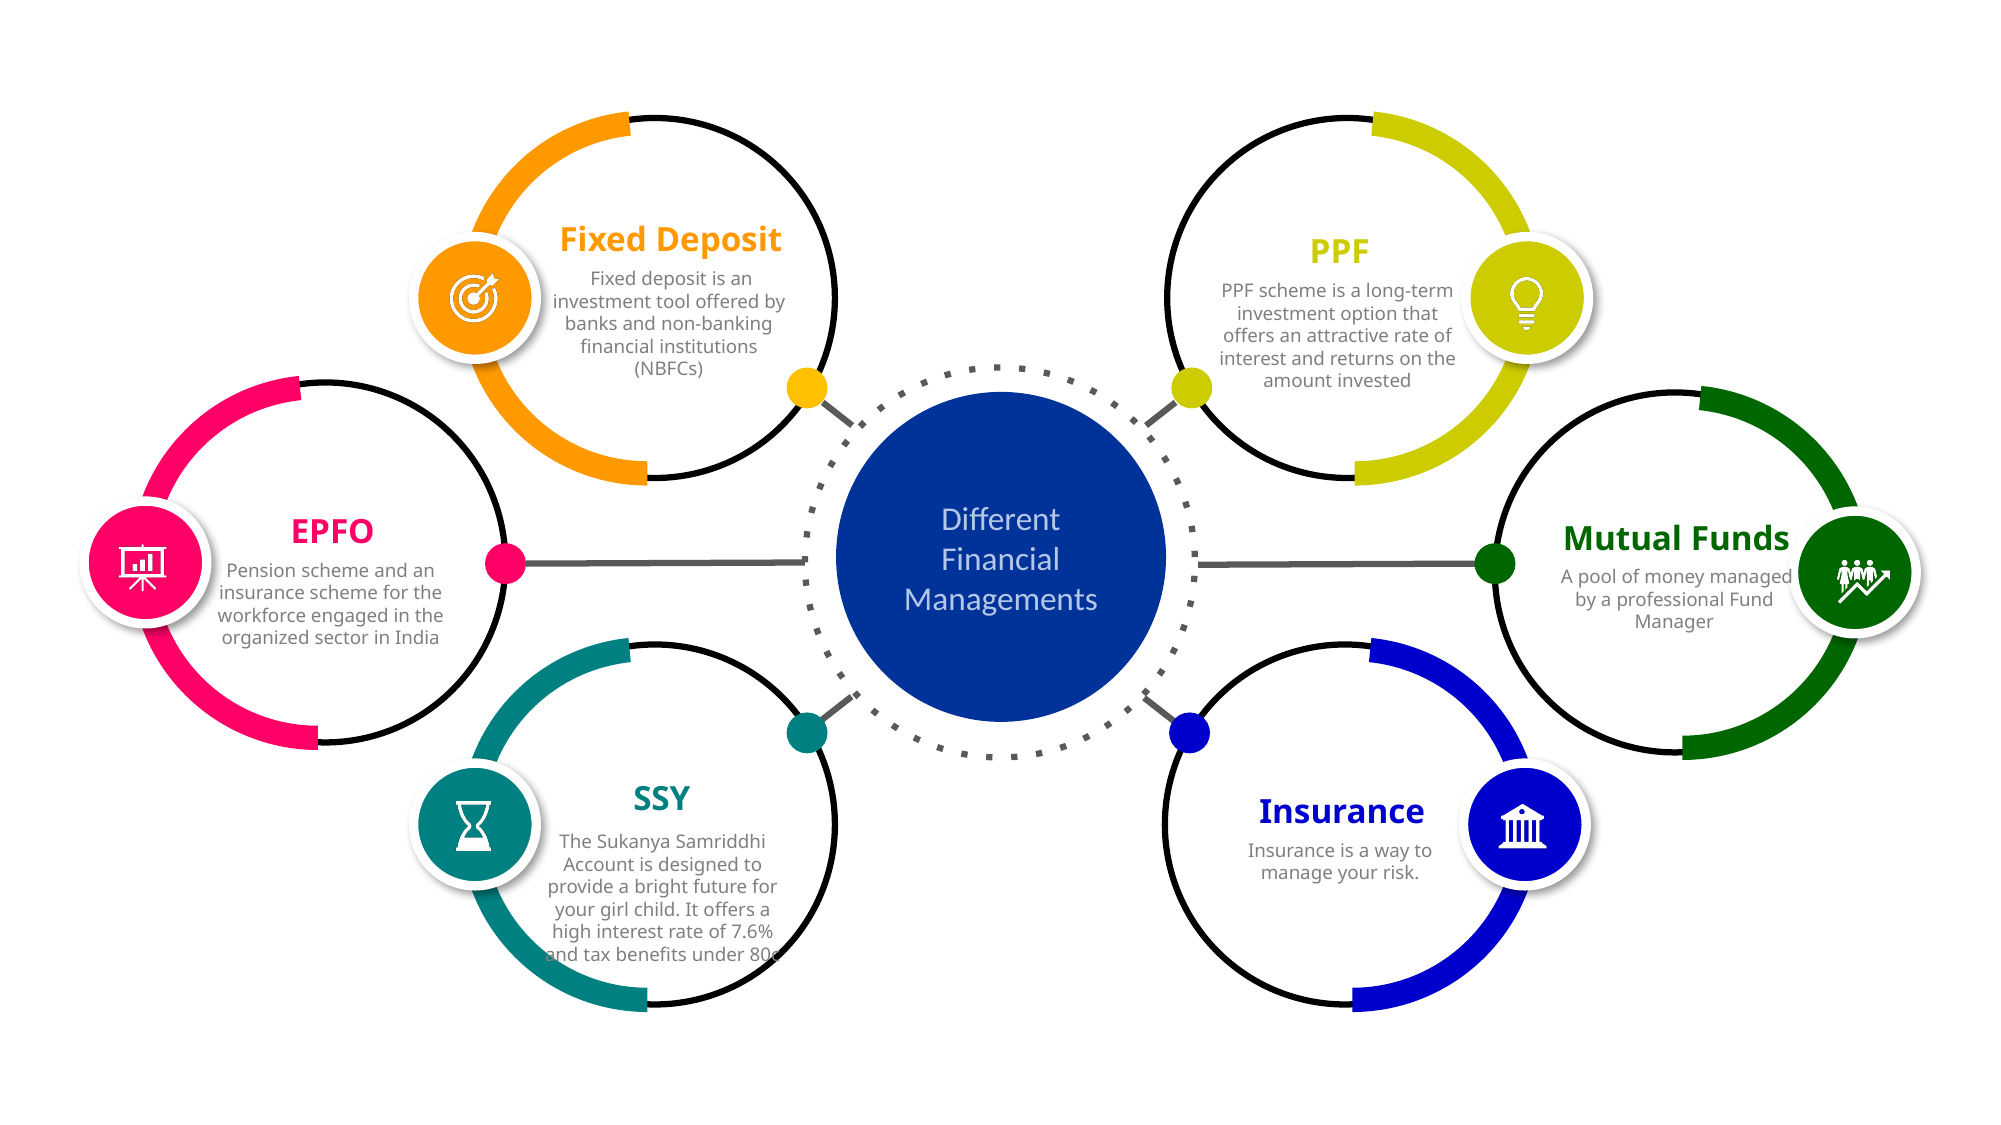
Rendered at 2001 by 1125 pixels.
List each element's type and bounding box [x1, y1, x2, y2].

text_box [1167, 110, 1589, 486]
text_box [413, 110, 836, 486]
text_box [1474, 384, 1917, 761]
text_box [1164, 636, 1587, 1013]
text_box [83, 374, 527, 751]
text_box [804, 367, 1196, 758]
text_box [413, 636, 836, 1013]
